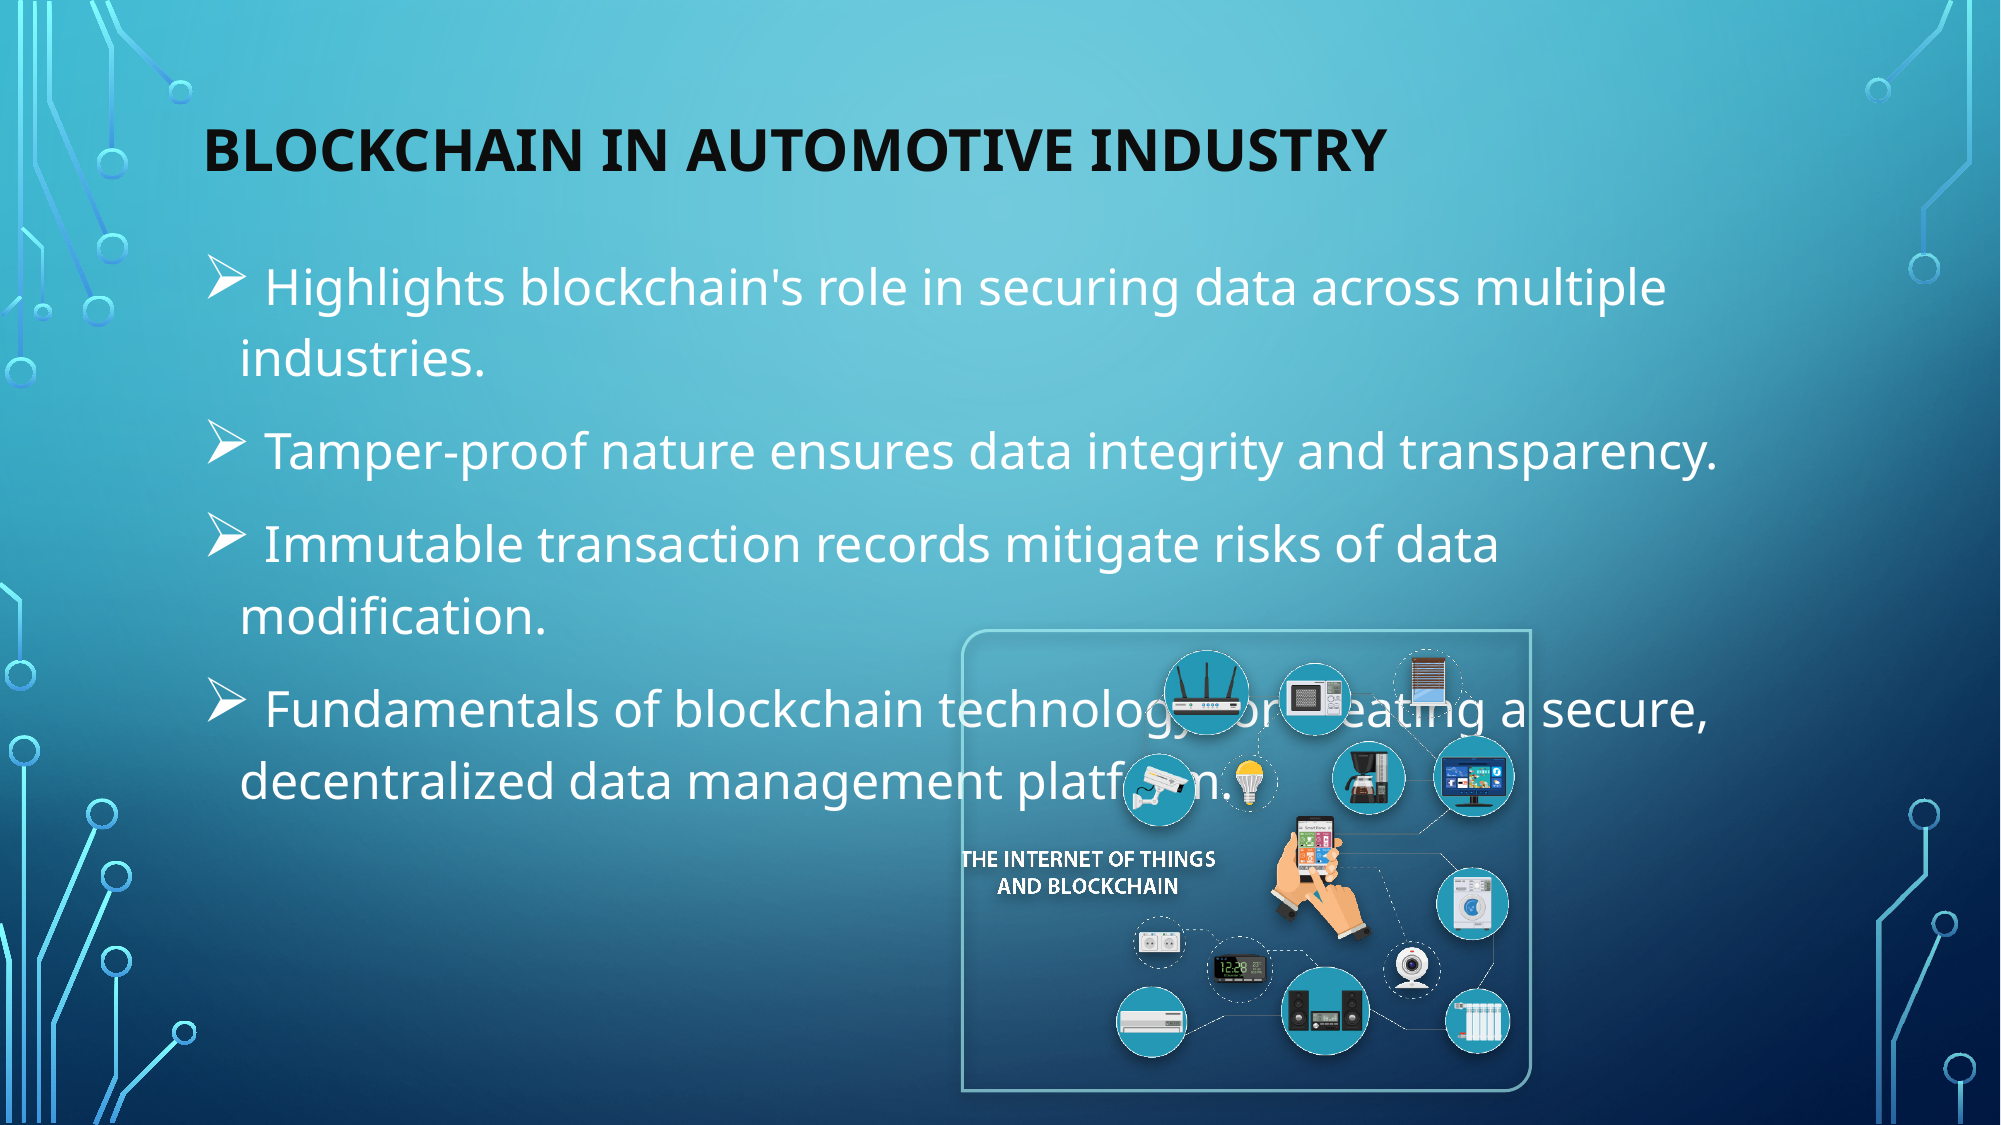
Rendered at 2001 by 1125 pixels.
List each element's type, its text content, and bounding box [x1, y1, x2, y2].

picture [962, 630, 1531, 1091]
title Blockchain IN AUTOMOTIVE industry [187, 31, 1813, 235]
list Highlights blockchain's role in securing data across multiple industries. Tamper-proof nature ensures data integrity and transparency. Immutable transaction records mitigate risks of data modification. Fundamentals of blockchain technology for creating a secure, decentralized data management platform. [187, 235, 1813, 817]
